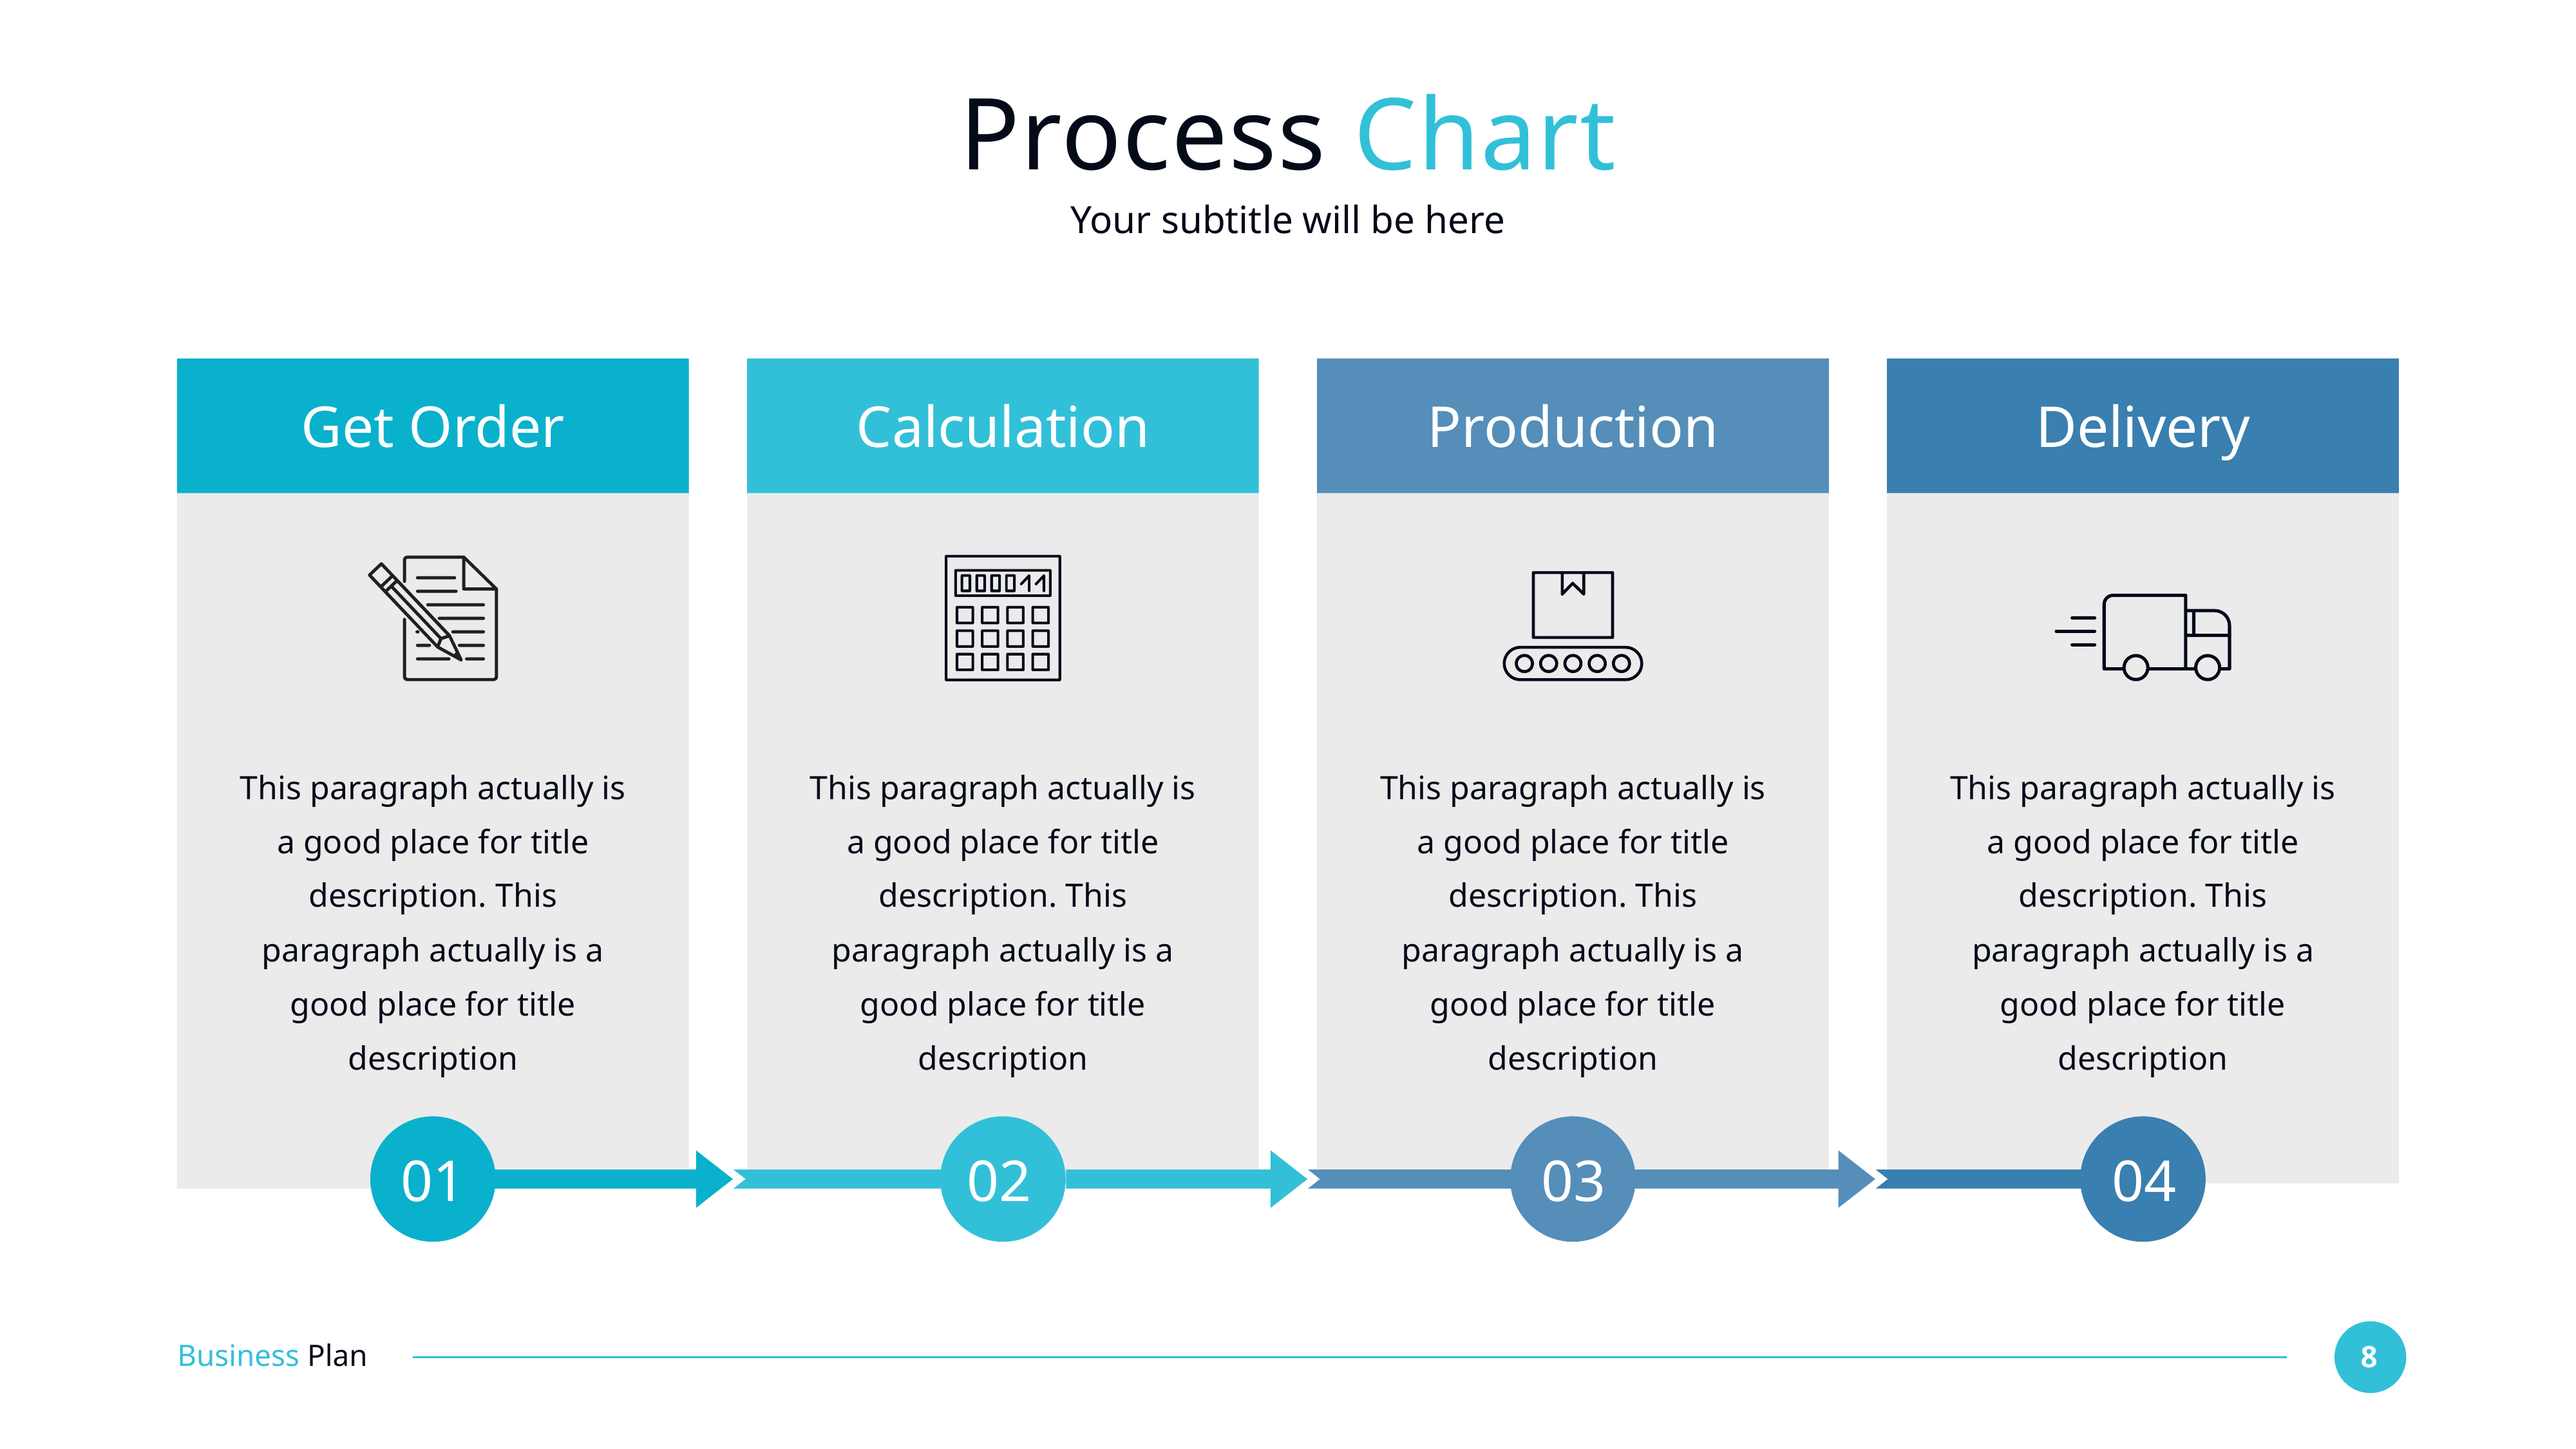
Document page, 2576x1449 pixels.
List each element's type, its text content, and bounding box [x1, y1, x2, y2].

text_box [1886, 494, 2400, 1184]
text_box This paragraph actually is a good place for title description. This paragraph actually is a good place for title description [1375, 752, 1771, 1076]
text_box [1066, 1149, 1309, 1209]
text_box [402, 555, 498, 681]
text_box [1305, 1168, 1510, 1189]
text_box [2070, 616, 2097, 620]
text_box 04 [2101, 1144, 2188, 1213]
text_box Delivery [1945, 390, 2341, 459]
text_box [746, 358, 1260, 494]
text_box [2102, 593, 2231, 681]
text_box [2079, 1115, 2206, 1243]
text_box 03 [1530, 1144, 1617, 1213]
text_box This paragraph actually is a good place for title description. This paragraph actually is a good place for title description [805, 752, 1201, 1076]
text_box [2070, 643, 2097, 647]
text_box [1316, 358, 1830, 494]
list Your subtitle will be here [177, 196, 2399, 243]
text_box Calculation [805, 390, 1201, 459]
title Process Chart [177, 70, 2399, 193]
text_box This paragraph actually is a good place for title description. This paragraph actually is a good place for title description [1945, 752, 2341, 1076]
text_box [1316, 494, 1830, 1169]
text_box [1502, 645, 1643, 681]
text_box This paragraph actually is a good place for title description. This paragraph actually is a good place for title description [235, 752, 631, 1076]
text_box [1873, 1168, 2080, 1189]
text_box [945, 554, 1061, 681]
text_box 02 [956, 1144, 1043, 1213]
text_box [1531, 571, 1615, 639]
text_box [176, 494, 690, 1189]
text_box [1636, 1149, 1877, 1209]
text_box [939, 1115, 1066, 1243]
text_box [731, 1168, 940, 1189]
text_box [176, 358, 690, 494]
text_box Get Order [235, 390, 631, 459]
text_box [1886, 358, 2400, 494]
text_box [746, 494, 1260, 1169]
text_box [368, 562, 486, 662]
text_box [369, 1115, 497, 1243]
text_box [496, 1149, 734, 1209]
text_box 01 [389, 1144, 477, 1213]
text_box Production [1375, 390, 1771, 459]
text_box [2054, 629, 2097, 633]
text_box [1510, 1115, 1636, 1243]
